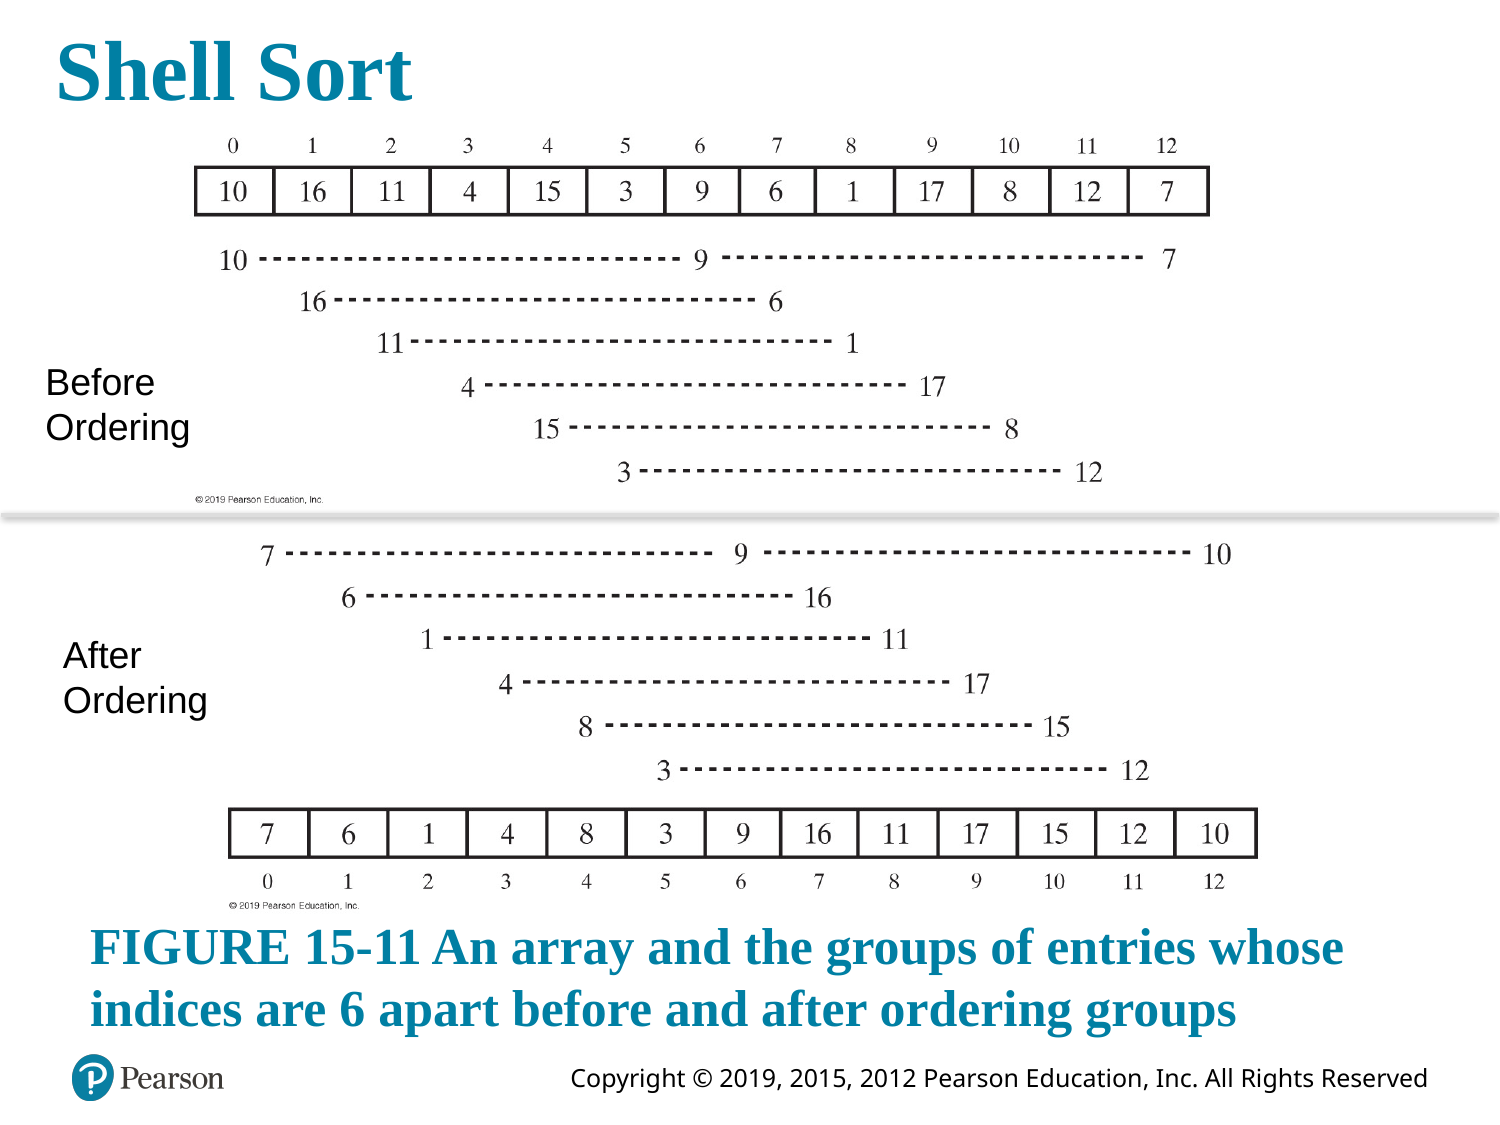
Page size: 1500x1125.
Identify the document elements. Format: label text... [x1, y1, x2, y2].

picture [98, 1054, 224, 1101]
text_box Before Ordering [37, 350, 183, 456]
title Shell Sort [40, 0, 1438, 133]
picture [223, 538, 1263, 914]
picture [80, 1063, 106, 1088]
picture [72, 1054, 88, 1070]
text_box After Ordering [55, 623, 217, 729]
list FIGURE 15-11 An array and the groups of entries whose indices are 6 apart before and after ordering groups [74, 896, 1426, 1053]
picture [72, 1087, 83, 1101]
picture [189, 132, 1215, 508]
